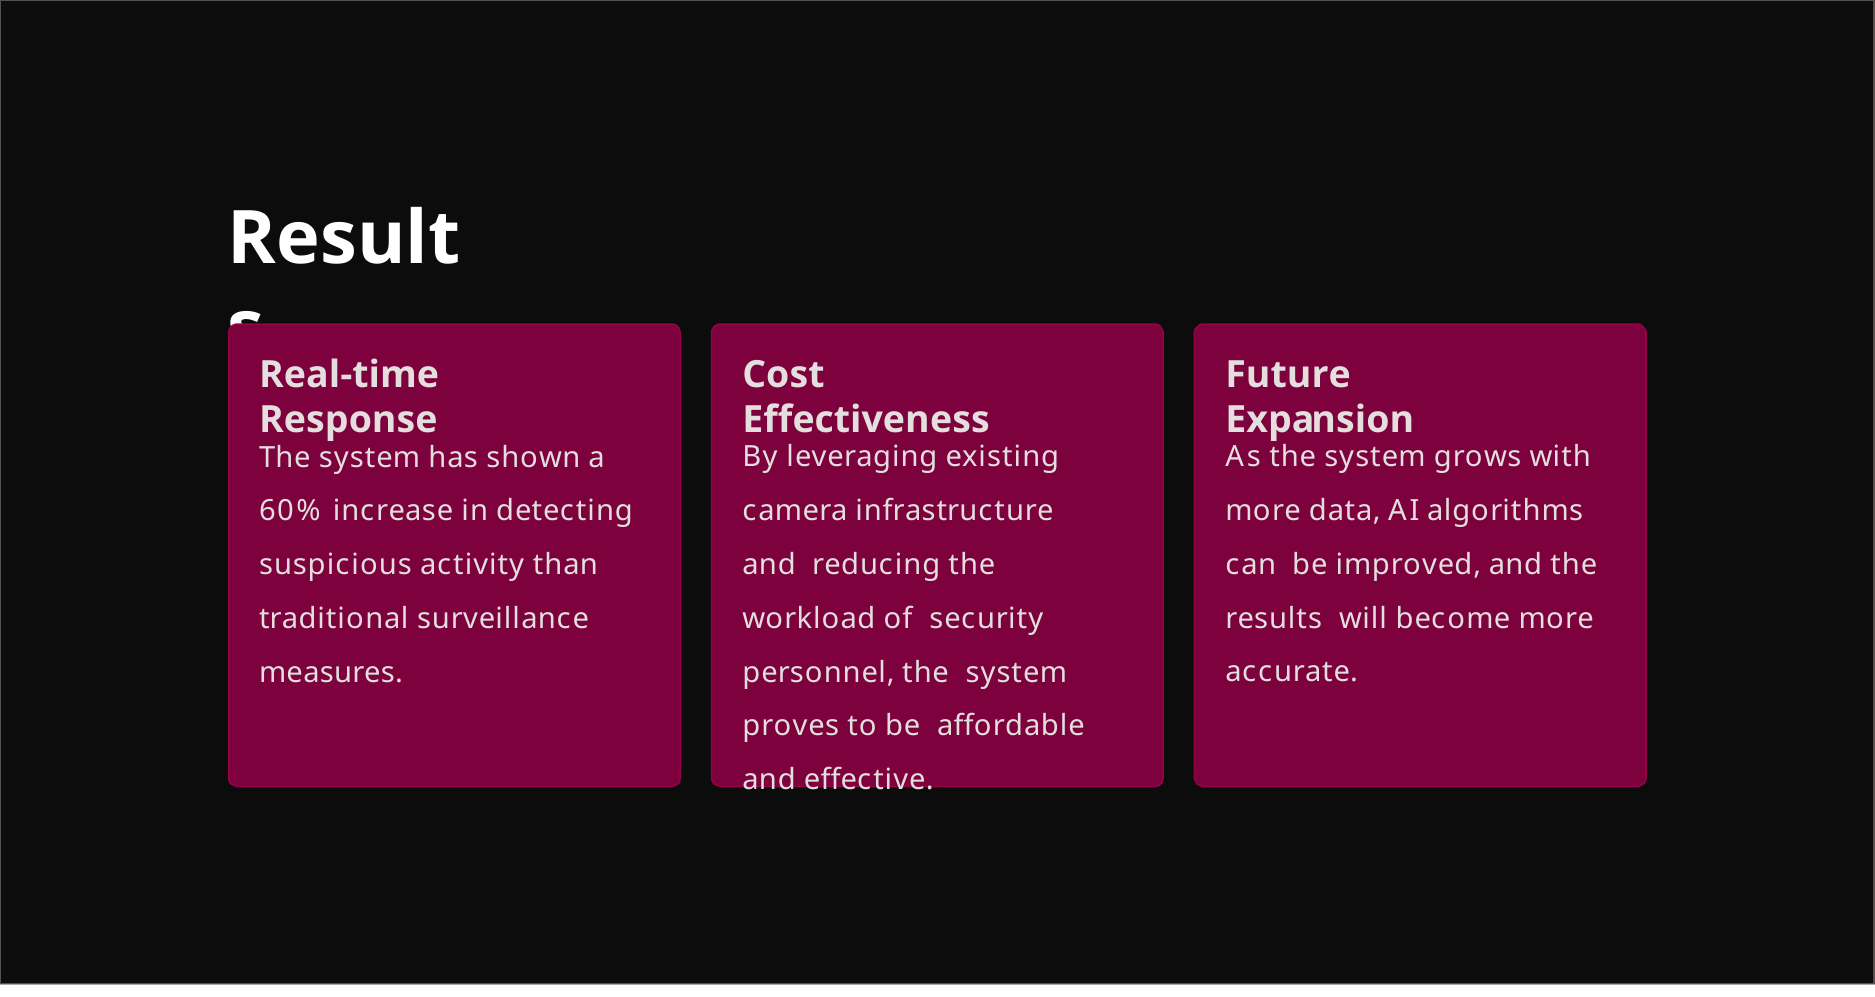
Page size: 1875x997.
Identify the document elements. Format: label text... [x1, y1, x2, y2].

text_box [710, 323, 1165, 788]
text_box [1193, 323, 1648, 788]
title Results [225, 187, 479, 323]
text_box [227, 323, 682, 788]
